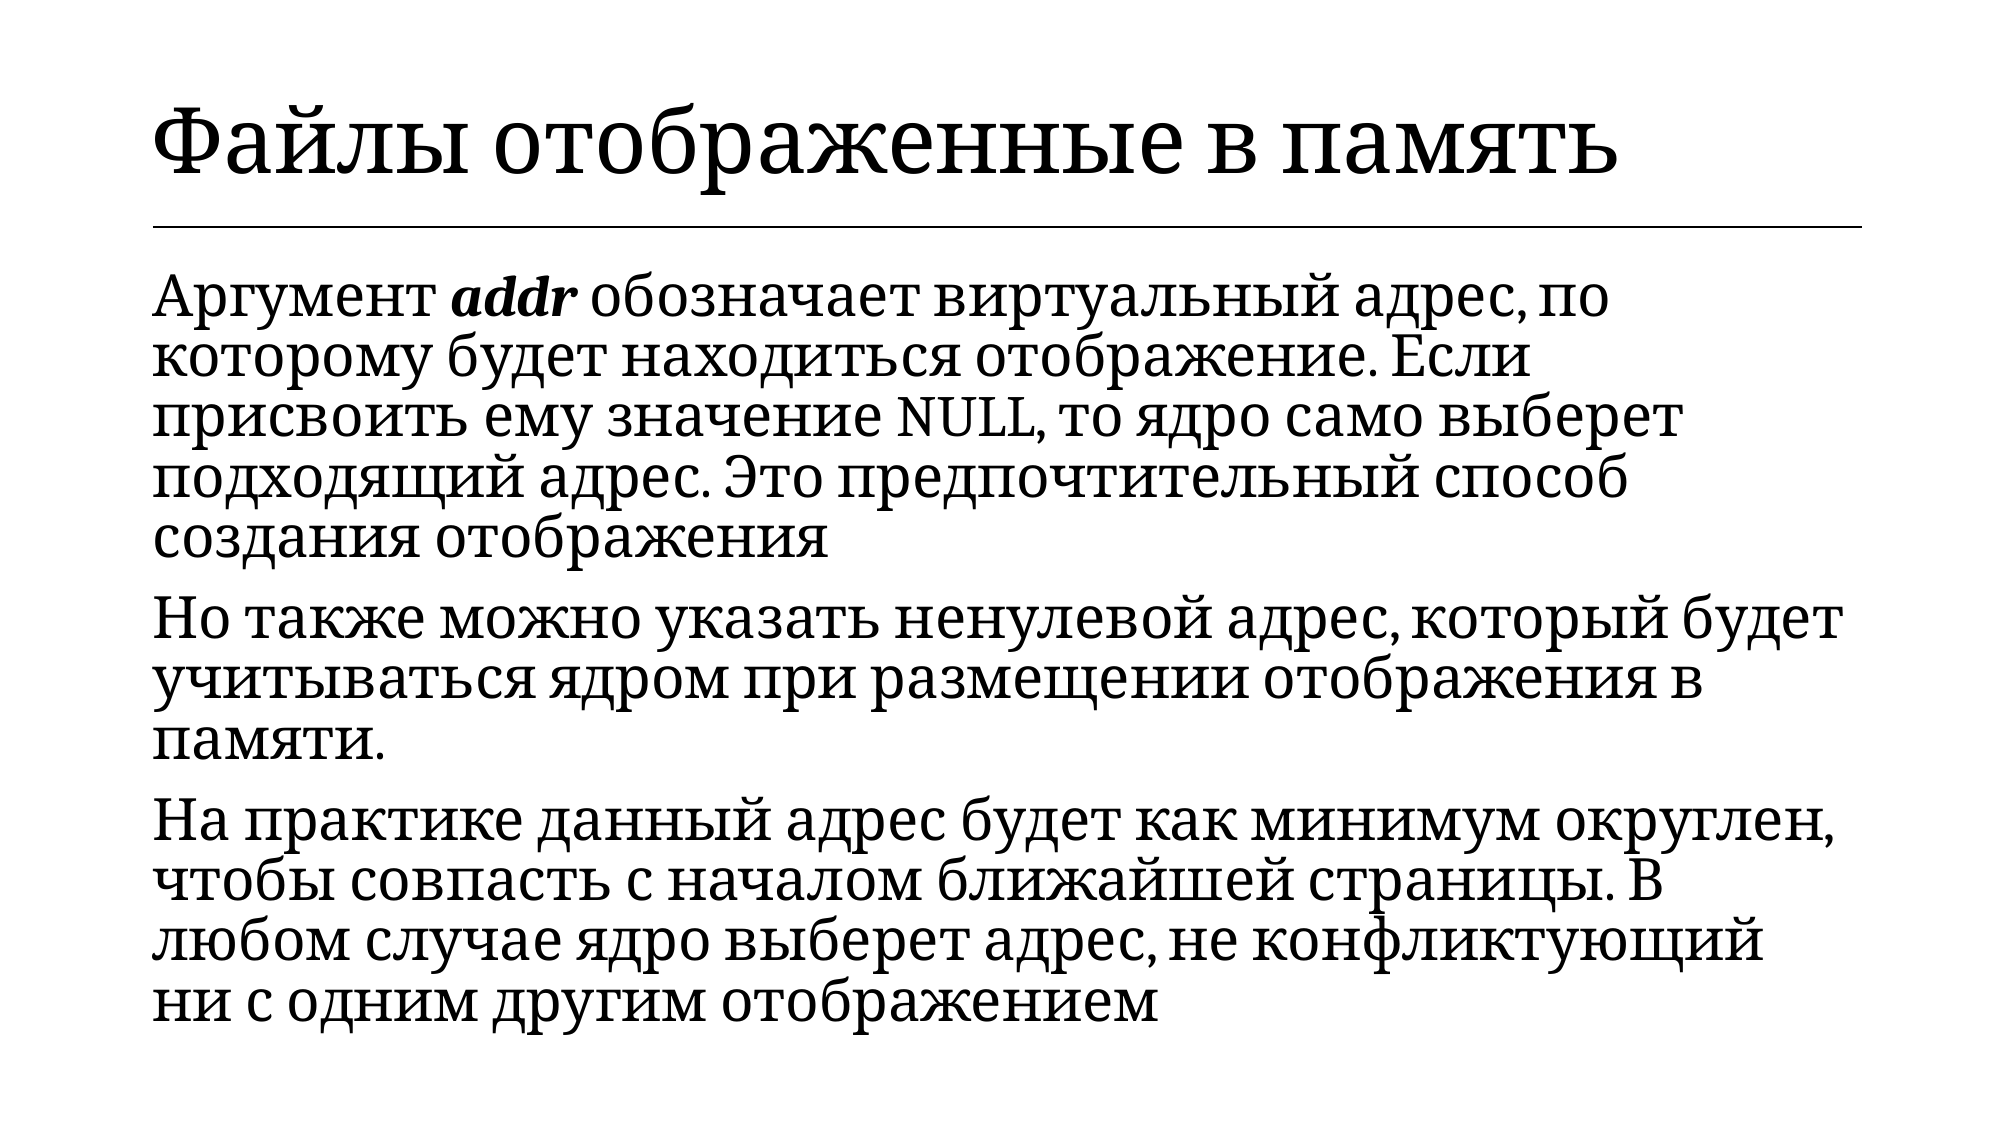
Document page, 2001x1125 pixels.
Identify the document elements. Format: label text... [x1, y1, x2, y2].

list Аргумент addr обозначает виртуальный адрес, по которому будет находиться отображение. Если присвоить ему значение NULL, то ядро само выберет подходящий адрес. Это предпочтительный способ создания отображения Но также можно указать ненулевой адрес, который будет учитываться ядром при размещении отображения в памяти. На практике данный адрес будет как минимум округлен, чтобы совпасть с началом ближайшей страницы. В любом случае ядро выберет адрес, не конфликтующий ни с одним другим отображением [137, 260, 1863, 1071]
table_header Файлы отображенные в память [153, 60, 1862, 226]
